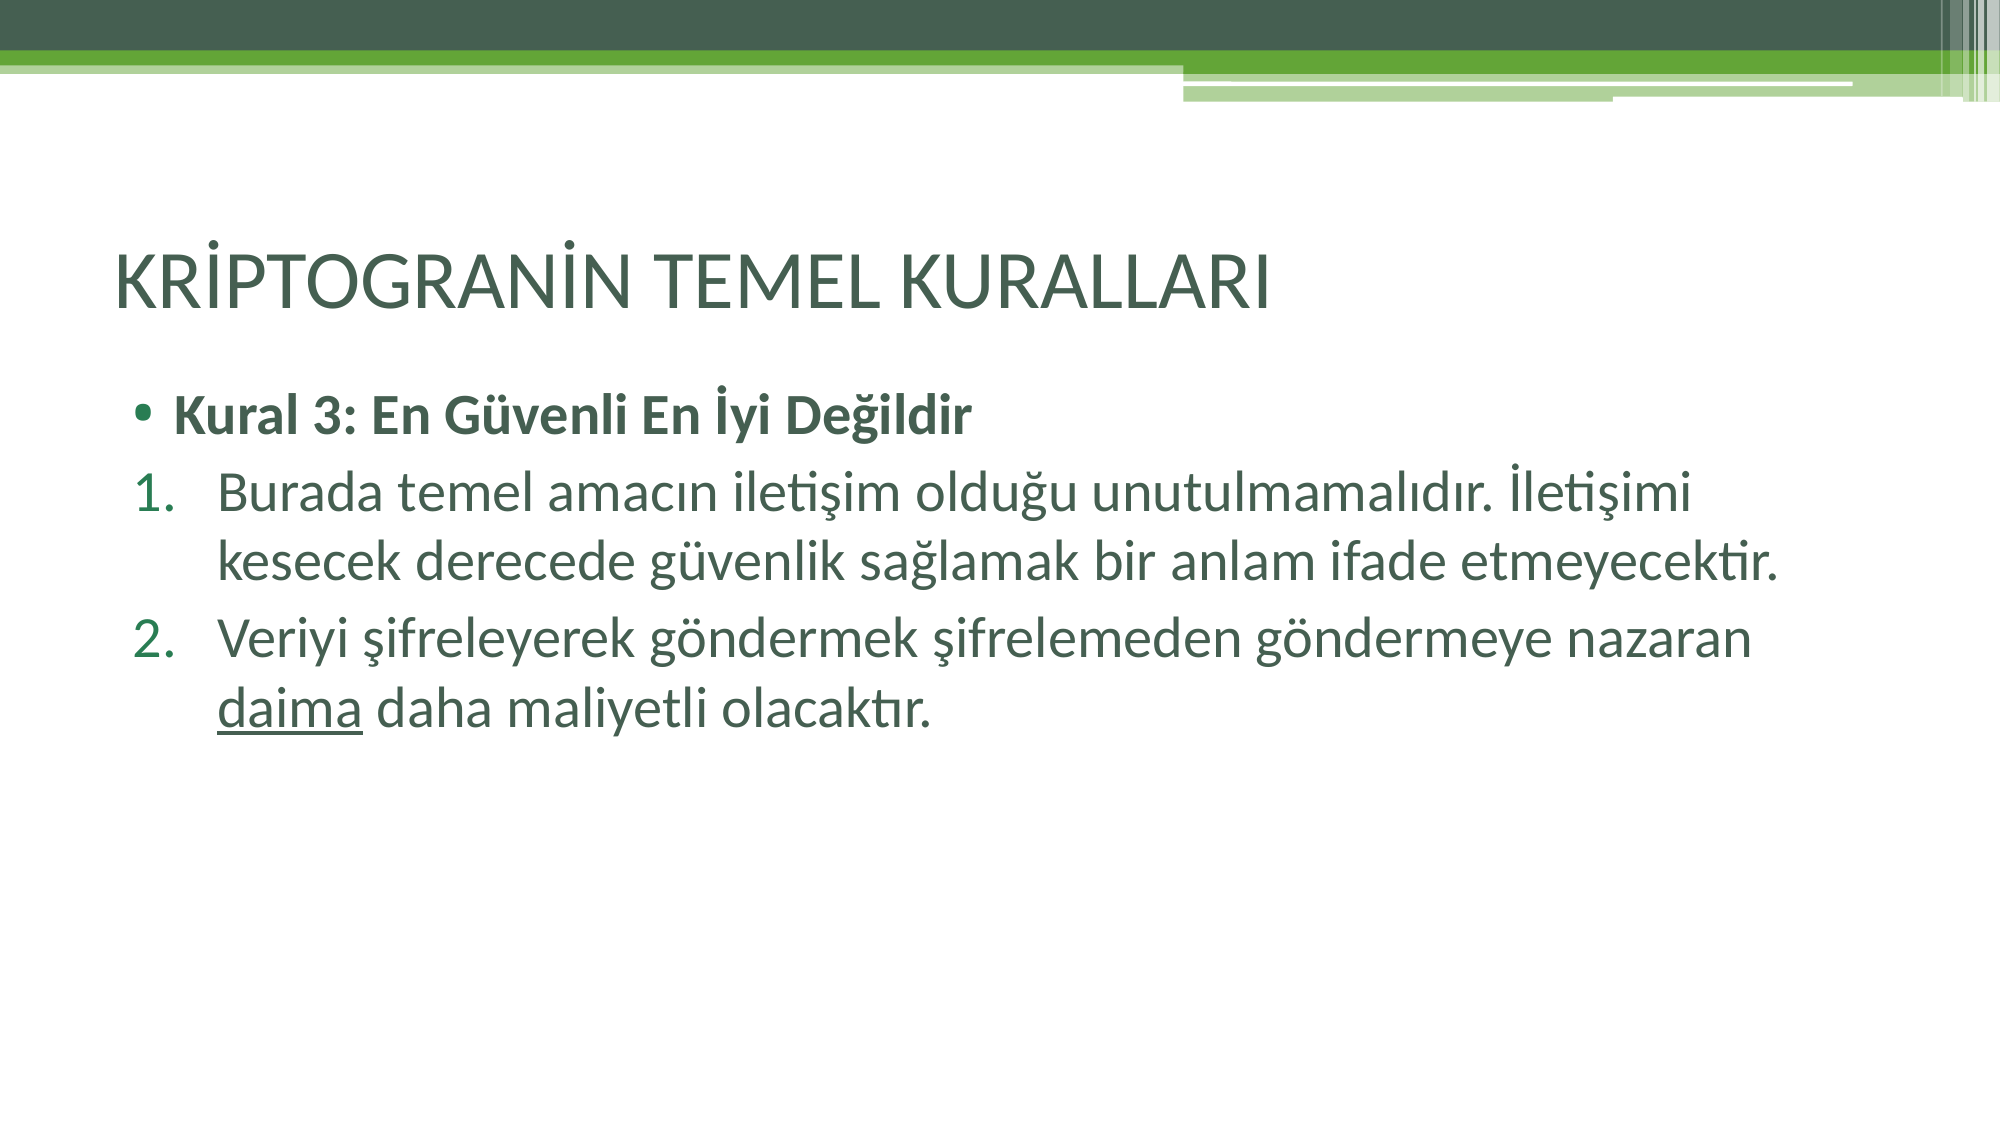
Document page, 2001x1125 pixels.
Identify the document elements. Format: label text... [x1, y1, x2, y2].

list Kural 3: En Güvenli En İyi Değildir Burada temel amacın iletişim olduğu unutulmamalıdır. İletişimi kesecek derecede güvenlik sağlamak bir anlam ifade etmeyecektir. Veriyi şifreleyerek göndermek şifrelemeden göndermeye nazaran daima daha maliyetli olacaktır. [99, 368, 1900, 1079]
title KRİPTOGRANİN TEMEL KURALLARI [99, 187, 1900, 363]
